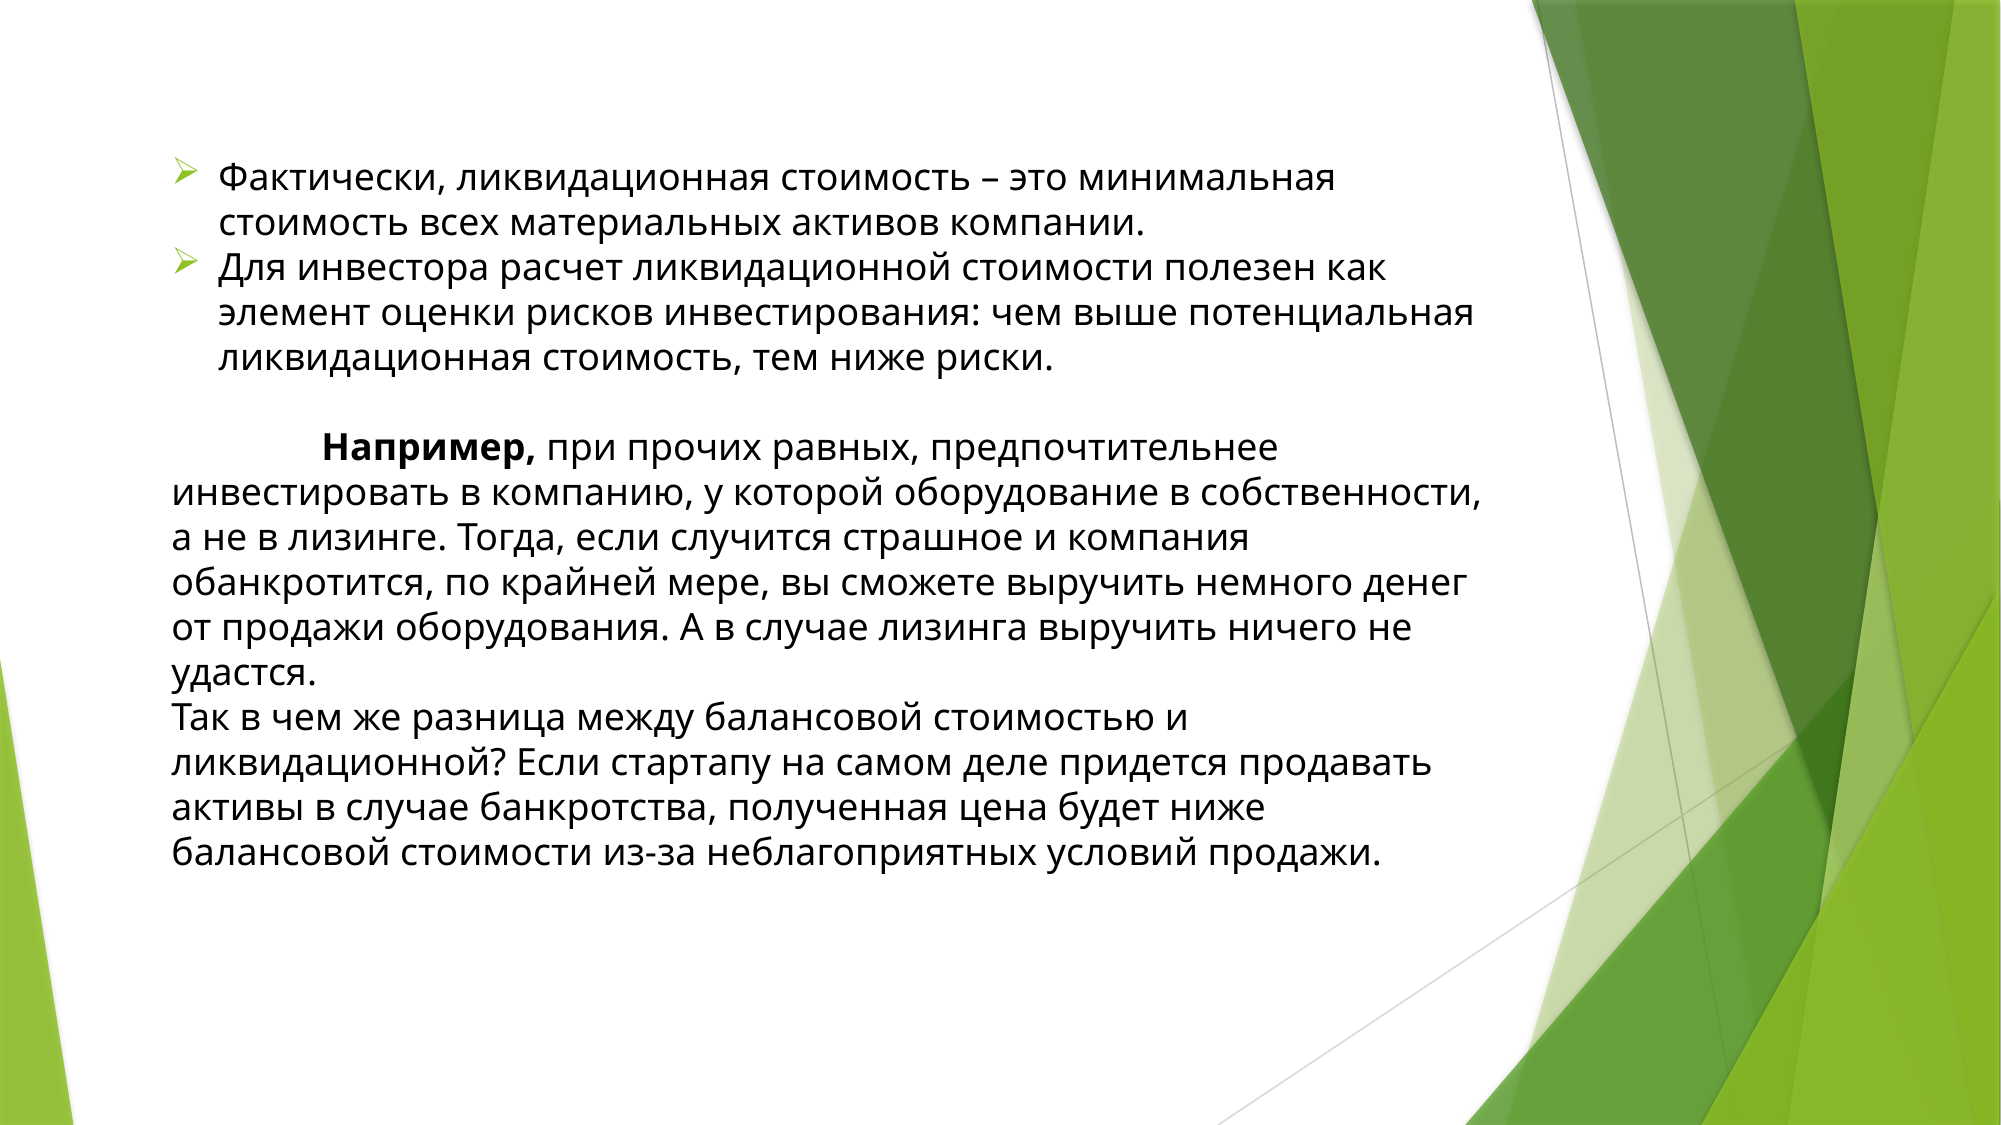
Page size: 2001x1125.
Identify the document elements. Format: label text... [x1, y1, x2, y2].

text_box Фактически, ликвидационная стоимость – это минимальная стоимость всех материальных активов компании. Для инвестора расчет ликвидационной стоимости полезен как элемент оценки рисков инвестирования: чем выше потенциальная ликвидационная стоимость, тем ниже риски. Например, при прочих равных, предпочтительнее инвестировать в компанию, у которой оборудование в собственности, а не в лизинге. Тогда, если случится страшное и компания обанкротится, по крайней мере, вы сможете выручить немного денег от продажи оборудования. А в случае лизинга выручить ничего не удастся. Так в чем же разница между балансовой стоимостью и ликвидационной? Если стартапу на самом деле придется продавать активы в случае банкротства, полученная цена будет ниже балансовой стоимости из-за неблагоприятных условий продажи. [156, 145, 1500, 881]
